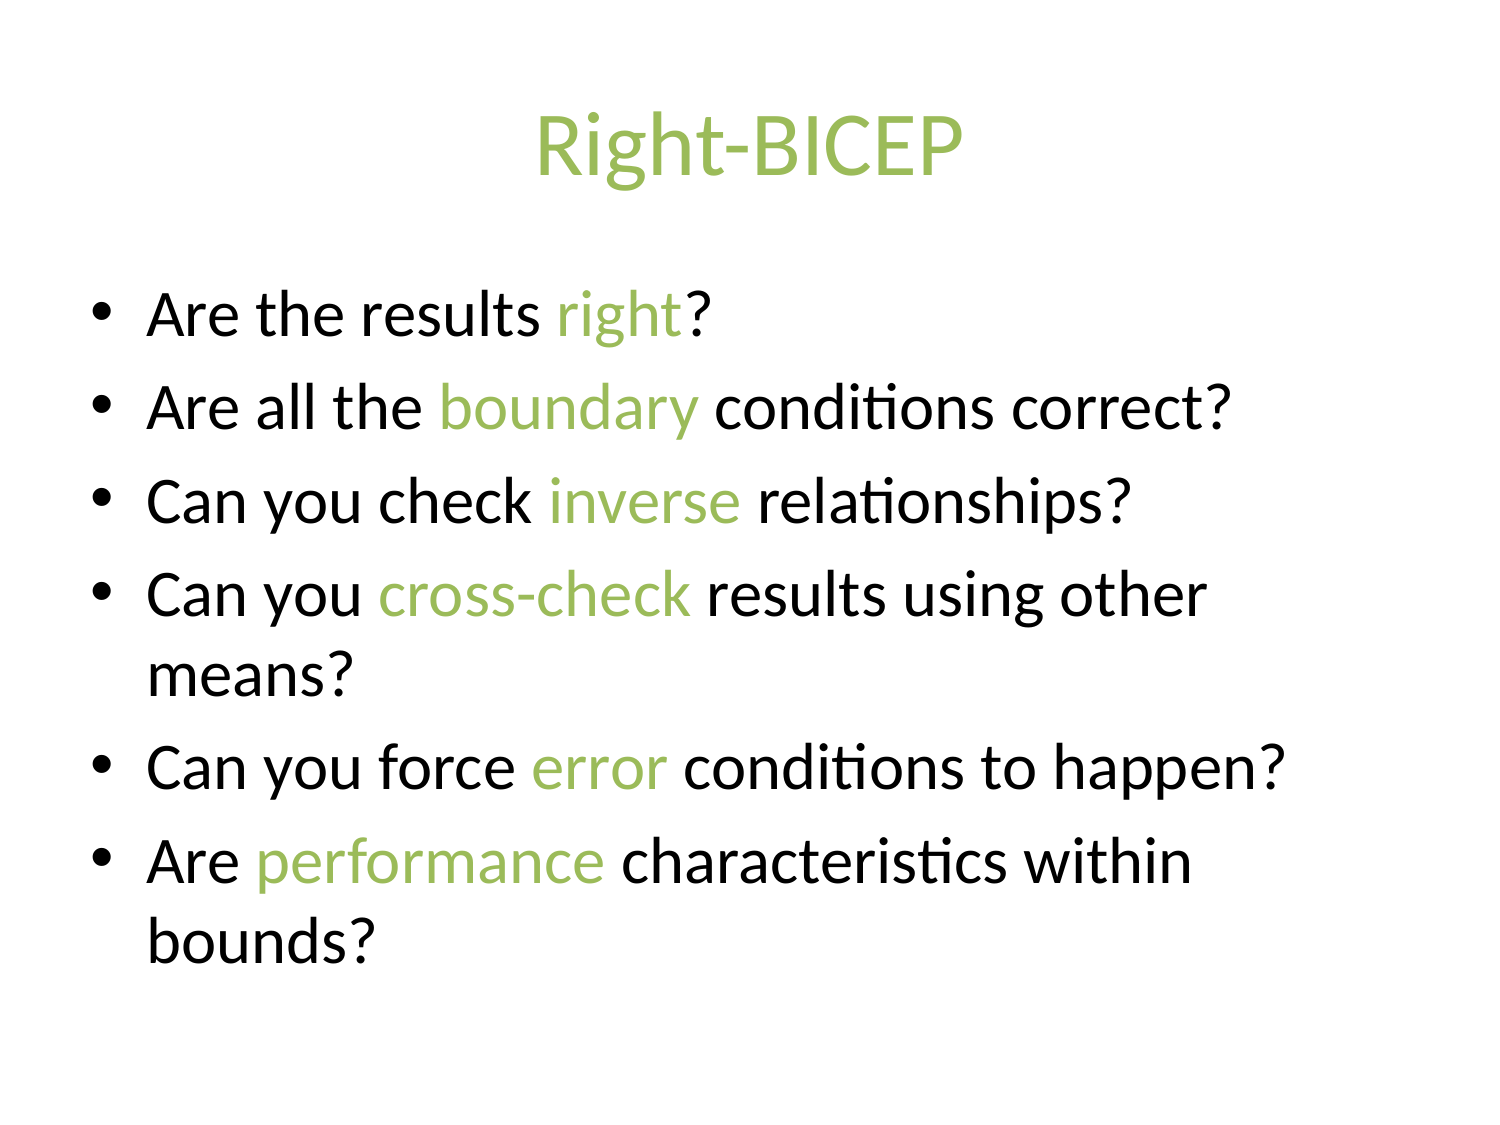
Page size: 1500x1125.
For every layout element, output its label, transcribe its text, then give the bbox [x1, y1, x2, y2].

title Right-BICEP [75, 45, 1425, 233]
list Are the results right? Are all the boundary conditions correct? Can you check inverse relationships? Can you cross-check results using other means? Can you force error conditions to happen? Are performance characteristics within bounds? [75, 262, 1425, 1093]
